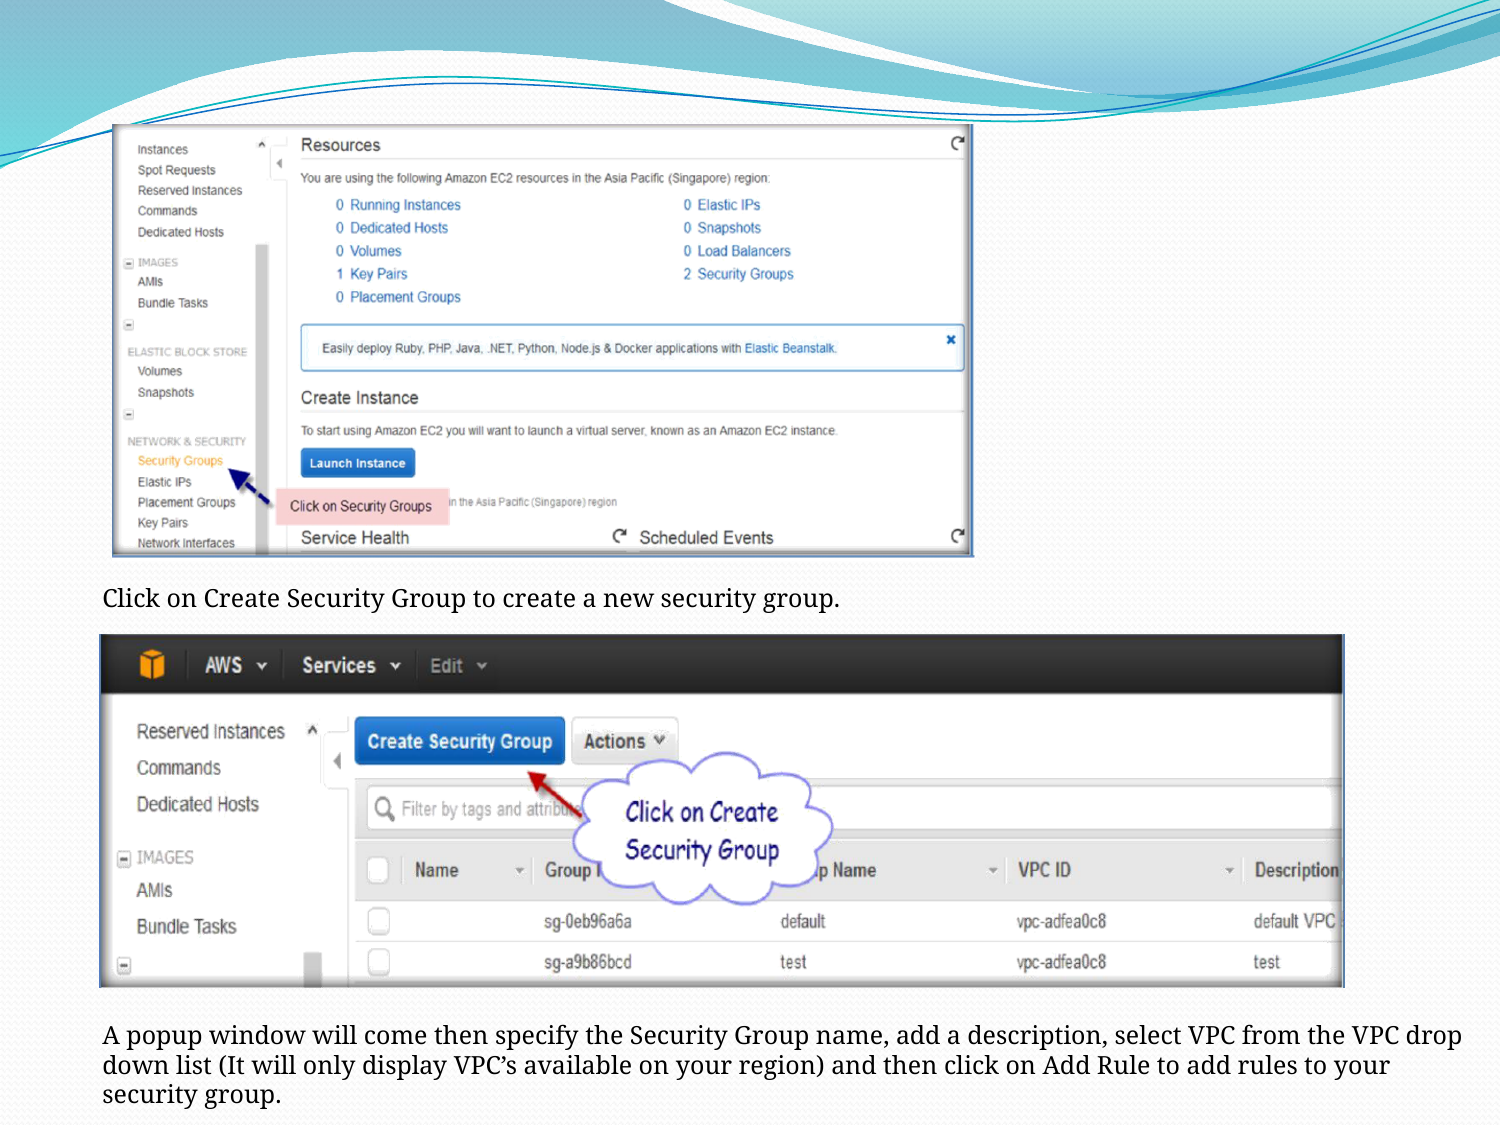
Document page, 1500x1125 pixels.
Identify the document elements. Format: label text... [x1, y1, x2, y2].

text_box A popup window will come then specify the Security Group name, add a description, select VPC from the VPC drop down list (It will only display VPC’s available on your region) and then click on Add Rule to add rules to your security group. [87, 1011, 1500, 1117]
text_box Click on Create Security Group to create a new security group. [87, 575, 1463, 620]
picture [112, 124, 976, 561]
picture [99, 634, 1345, 988]
